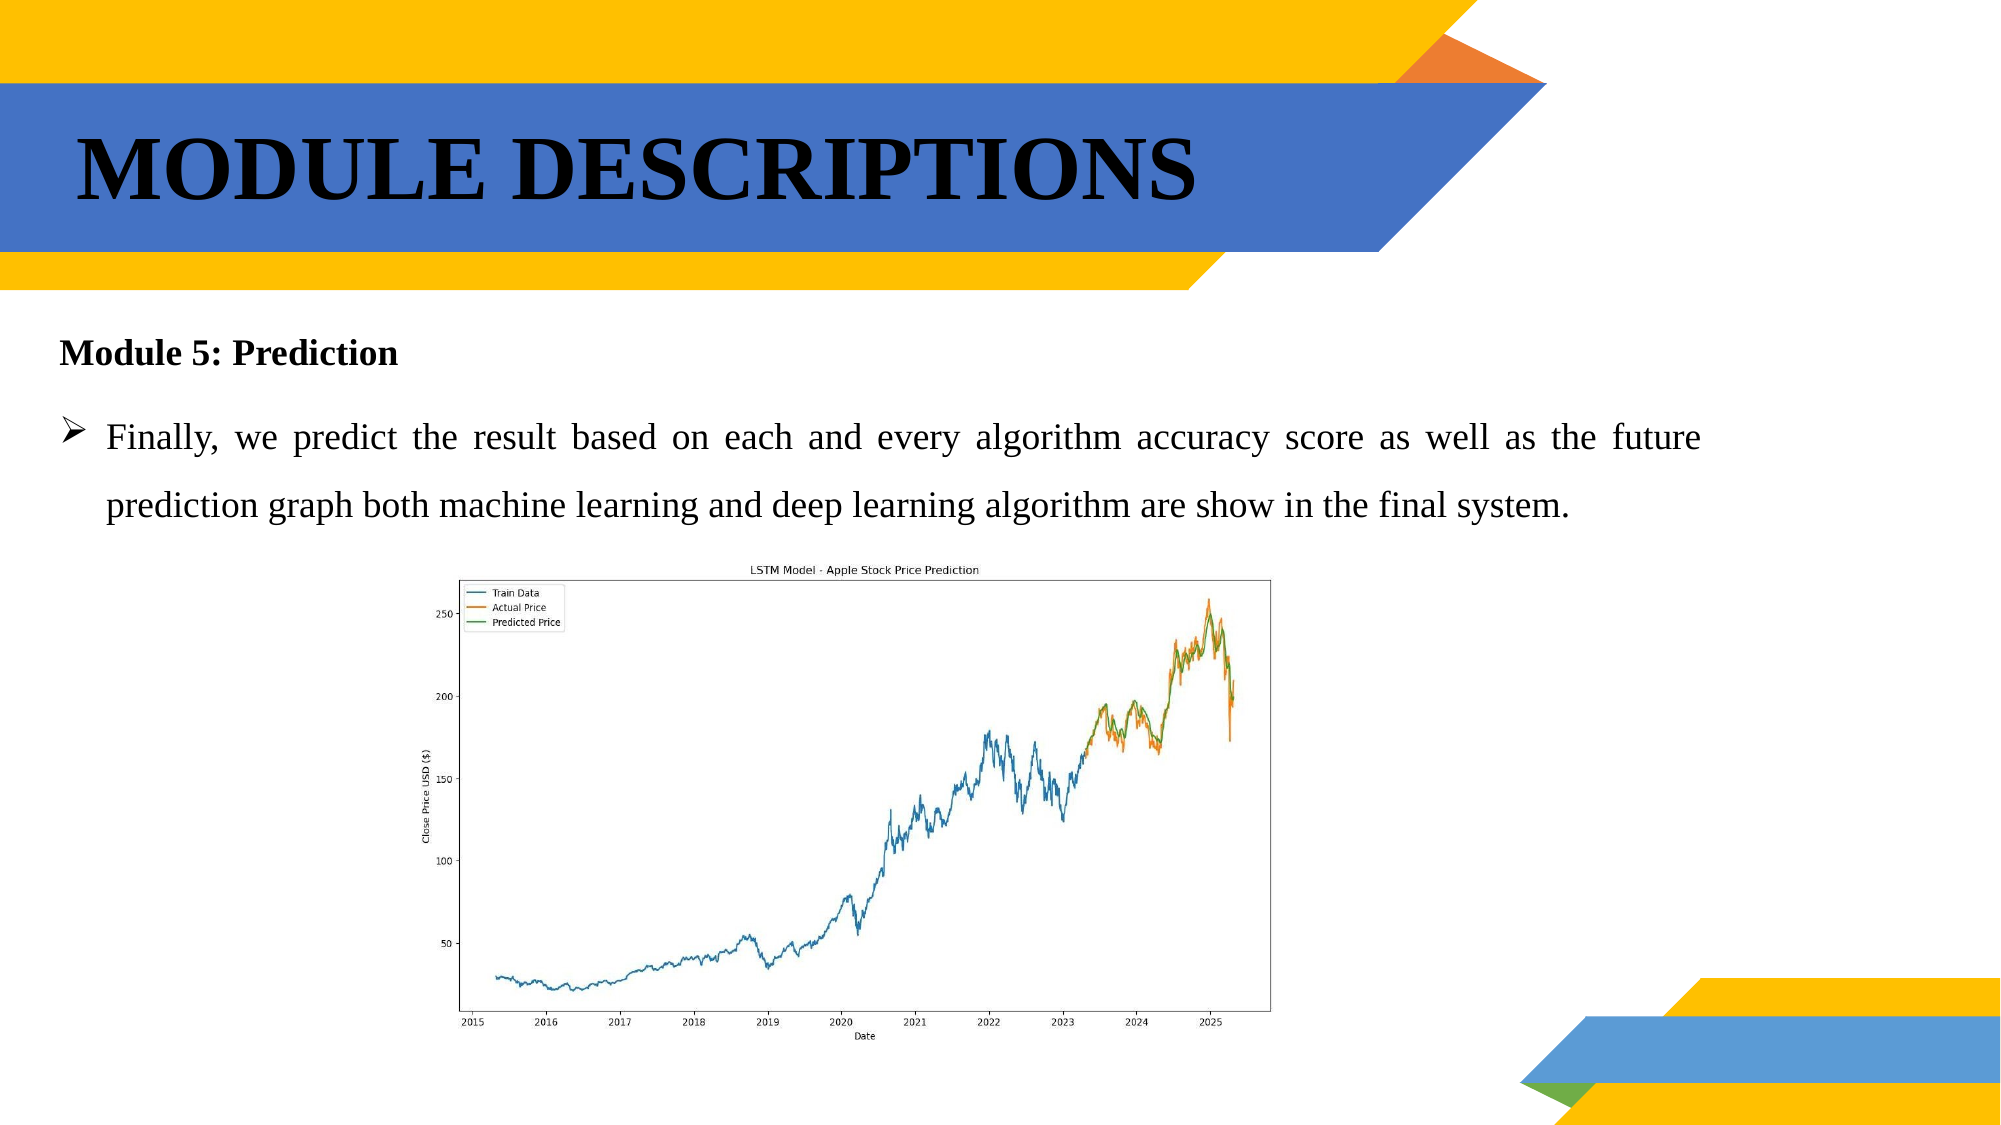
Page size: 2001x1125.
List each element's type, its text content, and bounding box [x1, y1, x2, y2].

picture [421, 564, 1274, 1040]
list Module 5: Prediction Finally, we predict the result based on each and every algorithm accuracy score as well as the future prediction graph both machine learning and deep learning algorithm are show in the final system. [44, 290, 1720, 1023]
title MODULE DESCRIPTIONS [61, 85, 1329, 254]
